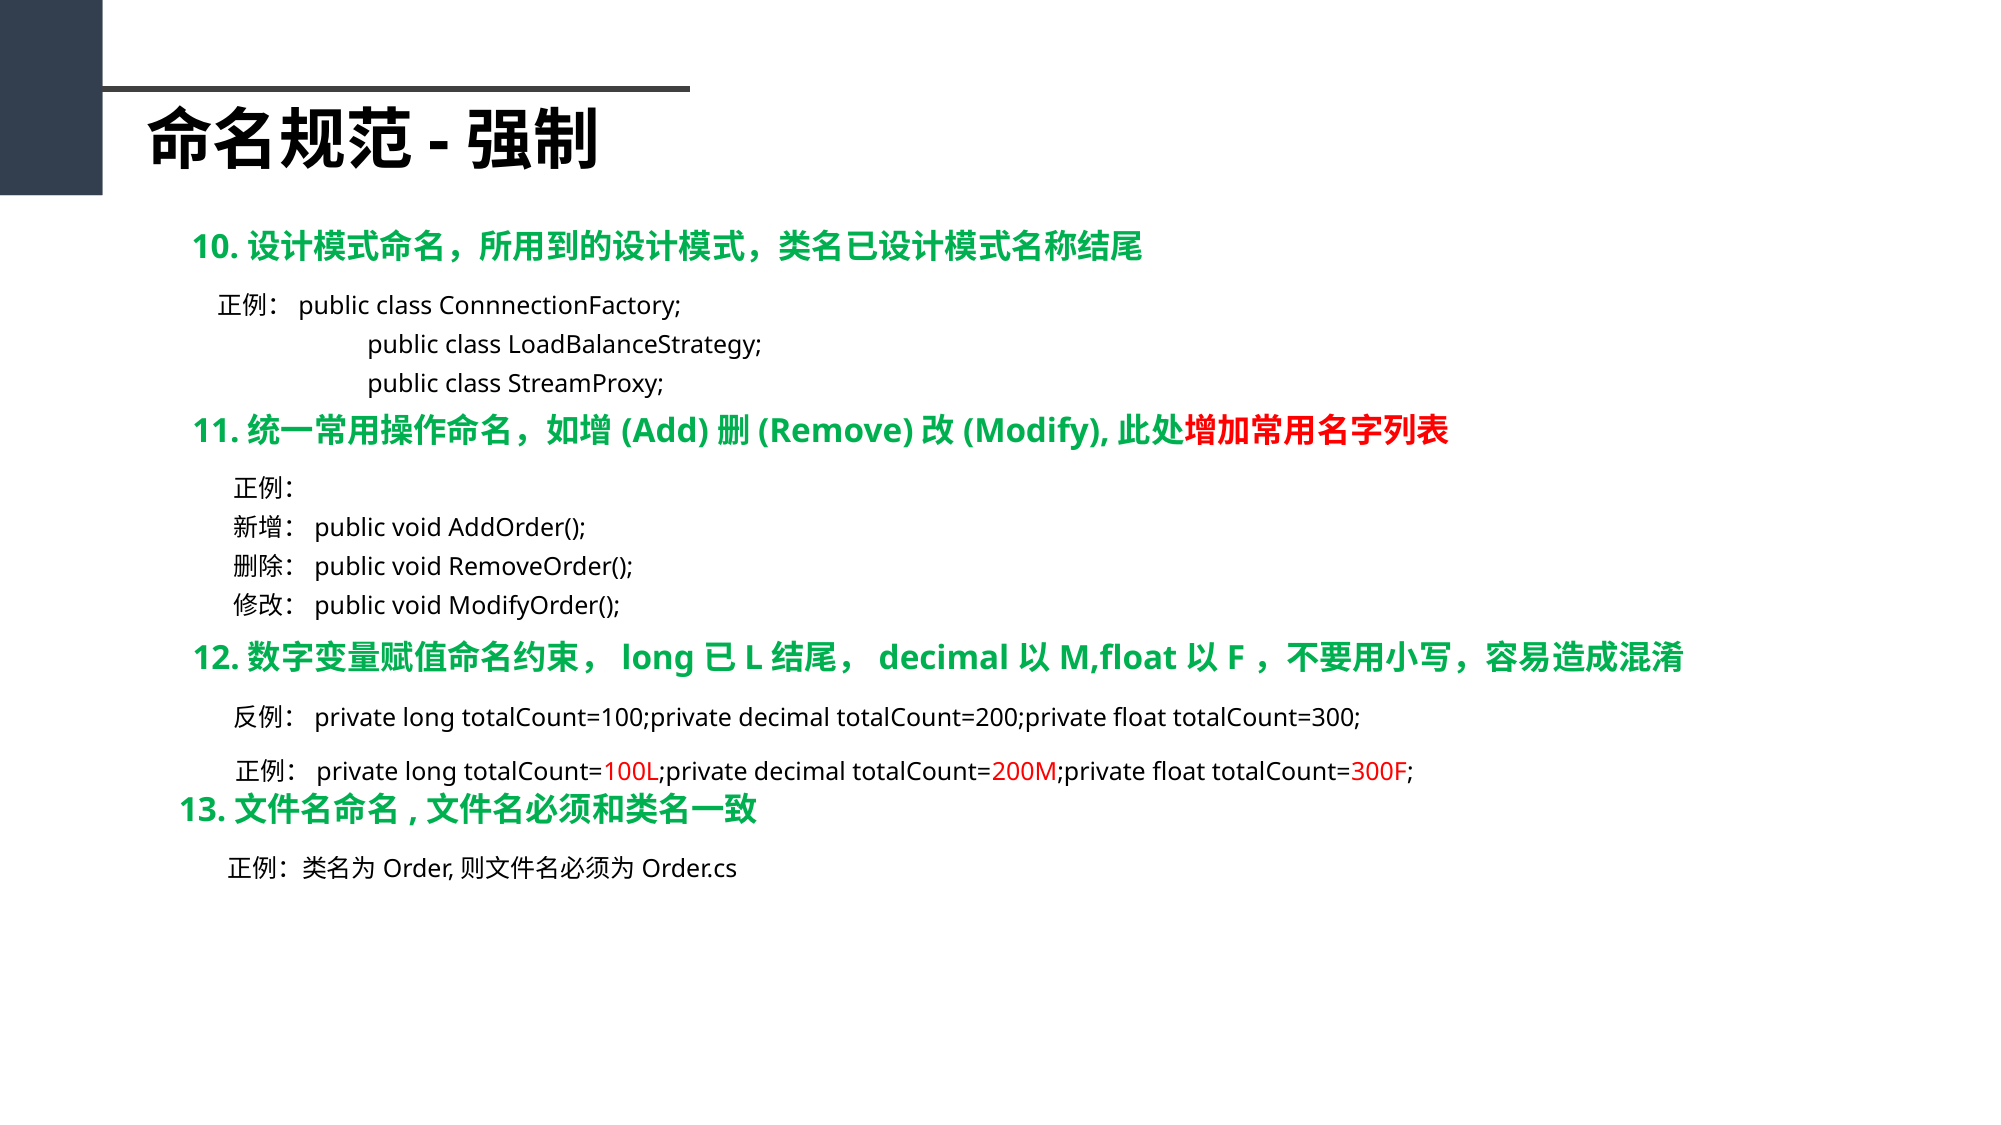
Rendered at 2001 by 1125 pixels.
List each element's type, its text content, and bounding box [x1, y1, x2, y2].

text_box 12.数字变量赋值命名约束，long已L结尾，decimal以M,float以F，不要用小写，容易造成混淆 [177, 628, 1752, 684]
text_box 11.统一常用操作命名，如增(Add)删(Remove)改(Modify),此处增加常用名字列表 [177, 401, 1638, 457]
text_box 10.设计模式命名，所用到的设计模式，类名已设计模式名称结尾 [176, 218, 1840, 274]
text_box 命名规范-强制 [131, 89, 1029, 184]
text_box 反例：private long totalCount=100;private decimal totalCount=200;private float totalCount=300; [218, 684, 1435, 739]
text_box [0, 0, 103, 196]
text_box 正例：private long totalCount=100L;private decimal totalCount=200M;private float totalCount=300F; [220, 739, 1752, 793]
text_box 正例： 新增：public void AddOrder(); 删除：public void RemoveOrder(); 修改：public void ModifyOrder(); [218, 456, 1999, 627]
text_box 13.文件名命名,文件名必须和类名一致 [163, 780, 1693, 836]
text_box 正例：public class ConnnectionFactory; public class LoadBalanceStrategy; public class StreamProxy; [202, 273, 2000, 405]
text_box 正例：类名为Order,则文件名必须为Order.cs [212, 836, 1603, 890]
